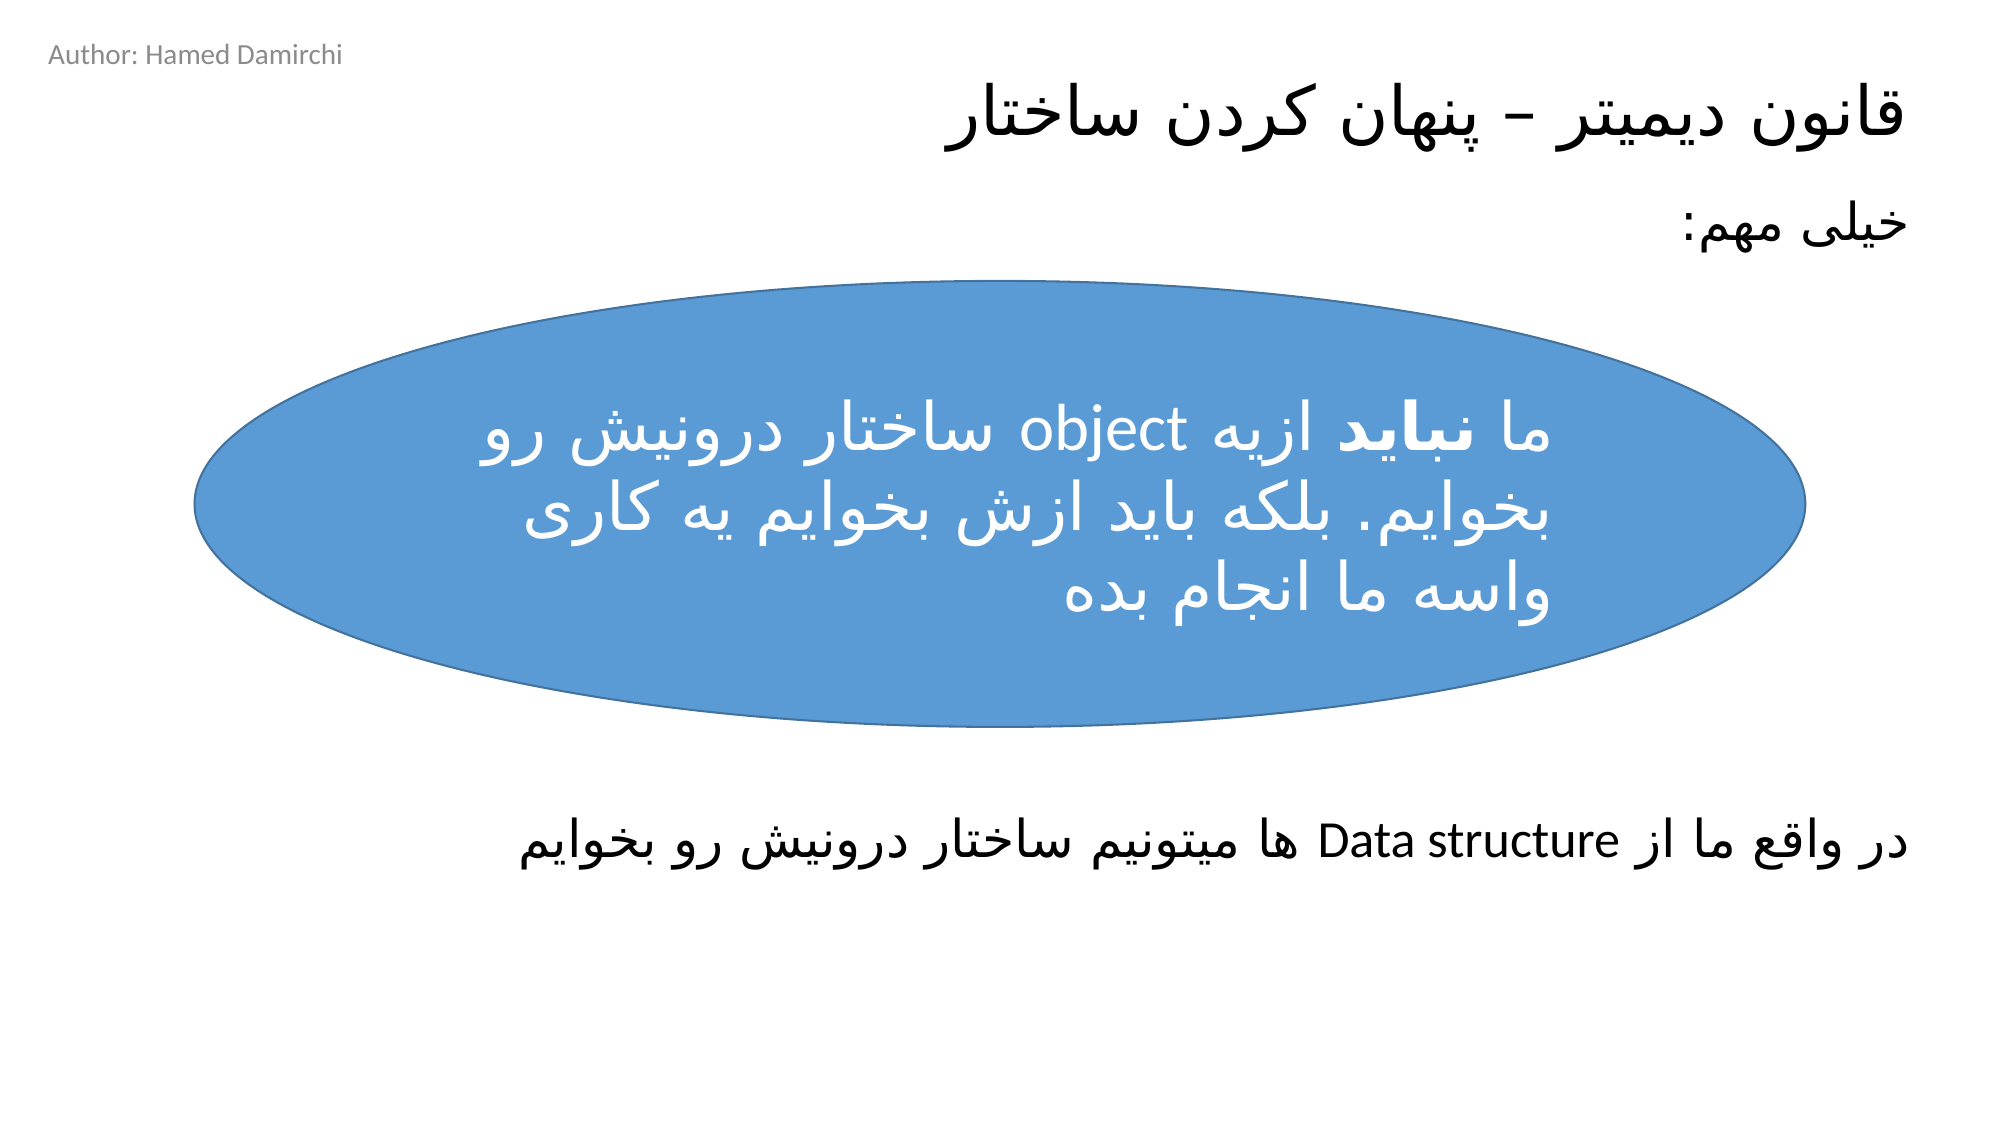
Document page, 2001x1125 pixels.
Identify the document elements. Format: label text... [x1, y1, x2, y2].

footer Author: Hamed Damirchi [33, 22, 363, 83]
title قانون دیمیتر – پنهان کردن ساختار [137, 52, 1925, 174]
list خیلی مهم: در واقع ما از Data structure ها میتونیم ساختار درونیش رو بخوایم [137, 188, 1925, 1093]
text_box ما نباید ازیه object ساختار درونیش رو بخوایم. بلکه باید ازش بخوایم یه کاری واسه ما انجام بده [193, 279, 1807, 728]
